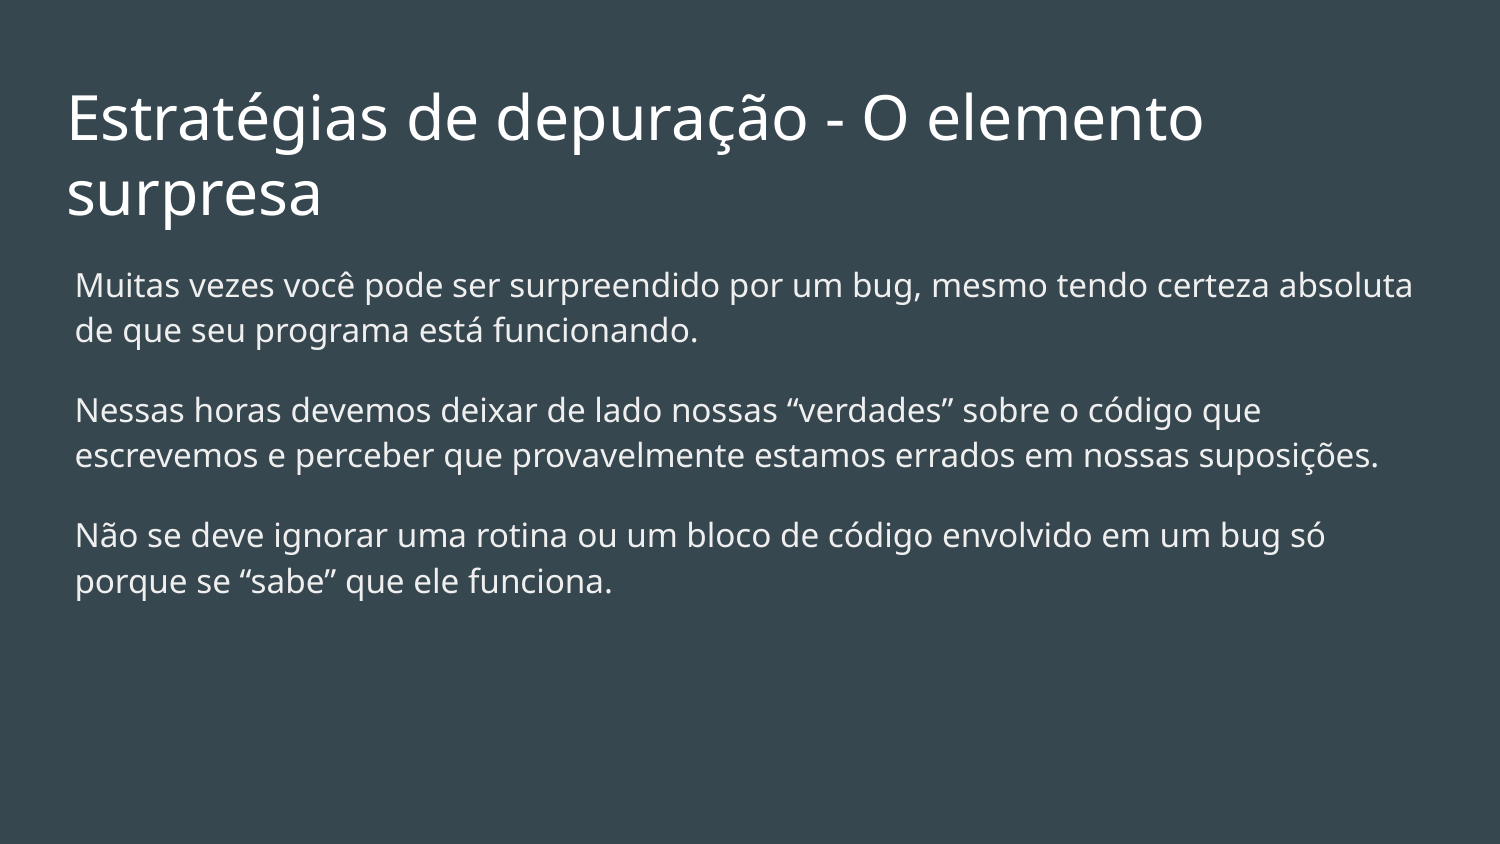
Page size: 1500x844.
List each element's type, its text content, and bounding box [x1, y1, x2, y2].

list Muitas vezes você pode ser surpreendido por um bug, mesmo tendo certeza absoluta de que seu programa está funcionando. Nessas horas devemos deixar de lado nossas “verdades” sobre o código que escrevemos e perceber que provavelmente estamos errados em nossas suposições. Não se deve ignorar uma rotina ou um bloco de código envolvido em um bug só porque se “sabe” que ele funciona. [59, 242, 1438, 803]
title Estratégias de depuração - O elemento surpresa [51, 62, 1449, 157]
